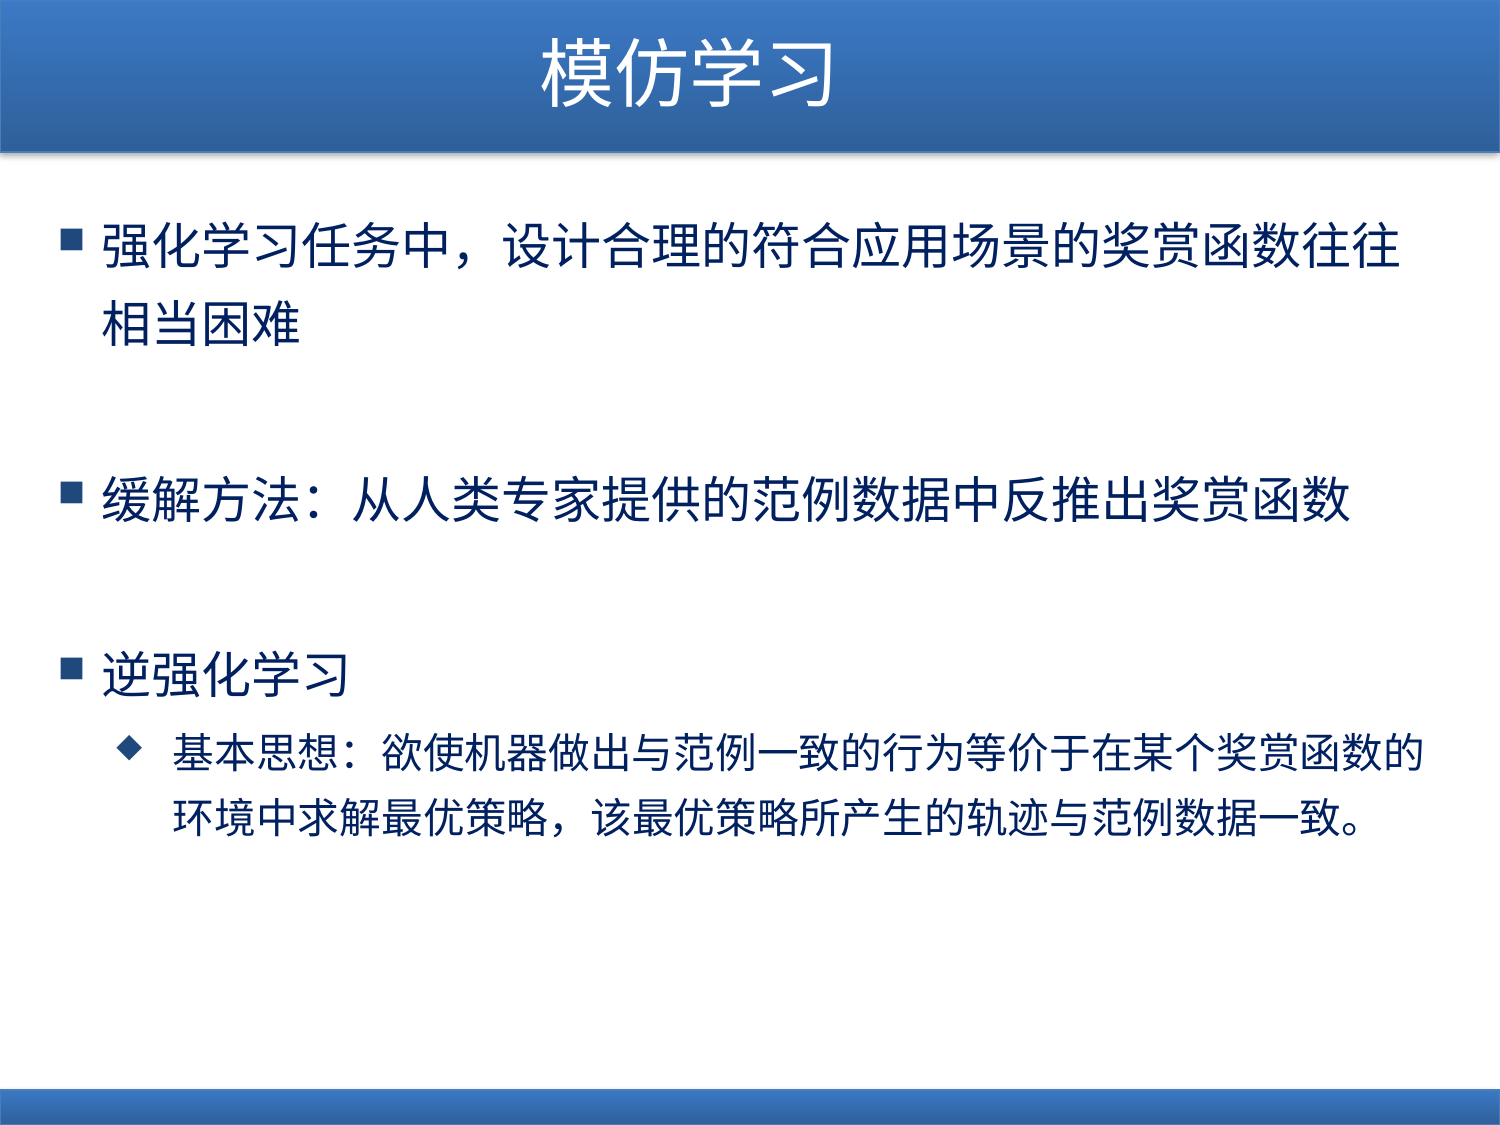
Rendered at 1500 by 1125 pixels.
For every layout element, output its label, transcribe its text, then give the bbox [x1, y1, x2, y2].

list 强化学习任务中，设计合理的符合应用场景的奖赏函数往往相当困难 缓解方法：从人类专家提供的范例数据中反推出奖赏函数 逆强化学习 基本思想：欲使机器做出与范例一致的行为等价于在某个奖赏函数的环境中求解最优策略，该最优策略所产生的轨迹与范例数据一致。 [42, 188, 1457, 1049]
title 模仿学习 [42, 7, 1337, 135]
